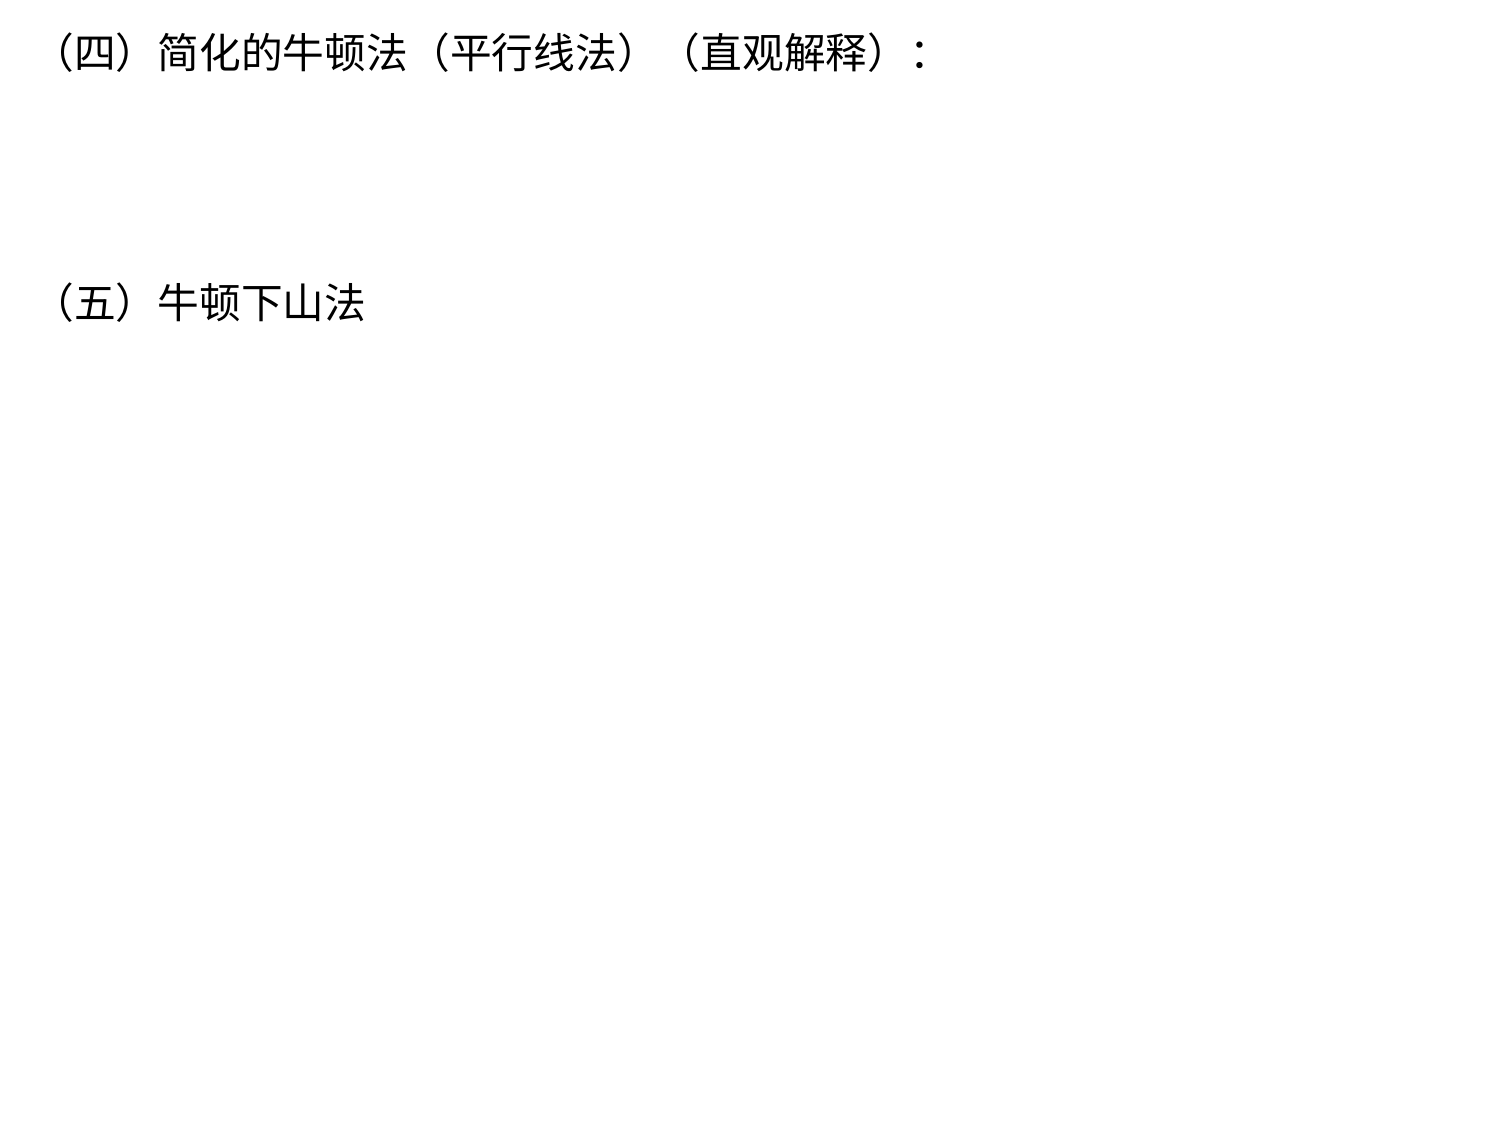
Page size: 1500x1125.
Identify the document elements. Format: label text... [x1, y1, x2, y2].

text_box （四）简化的牛顿法（平行线法）（直观解释）： （五）牛顿下山法 [17, 19, 1354, 484]
